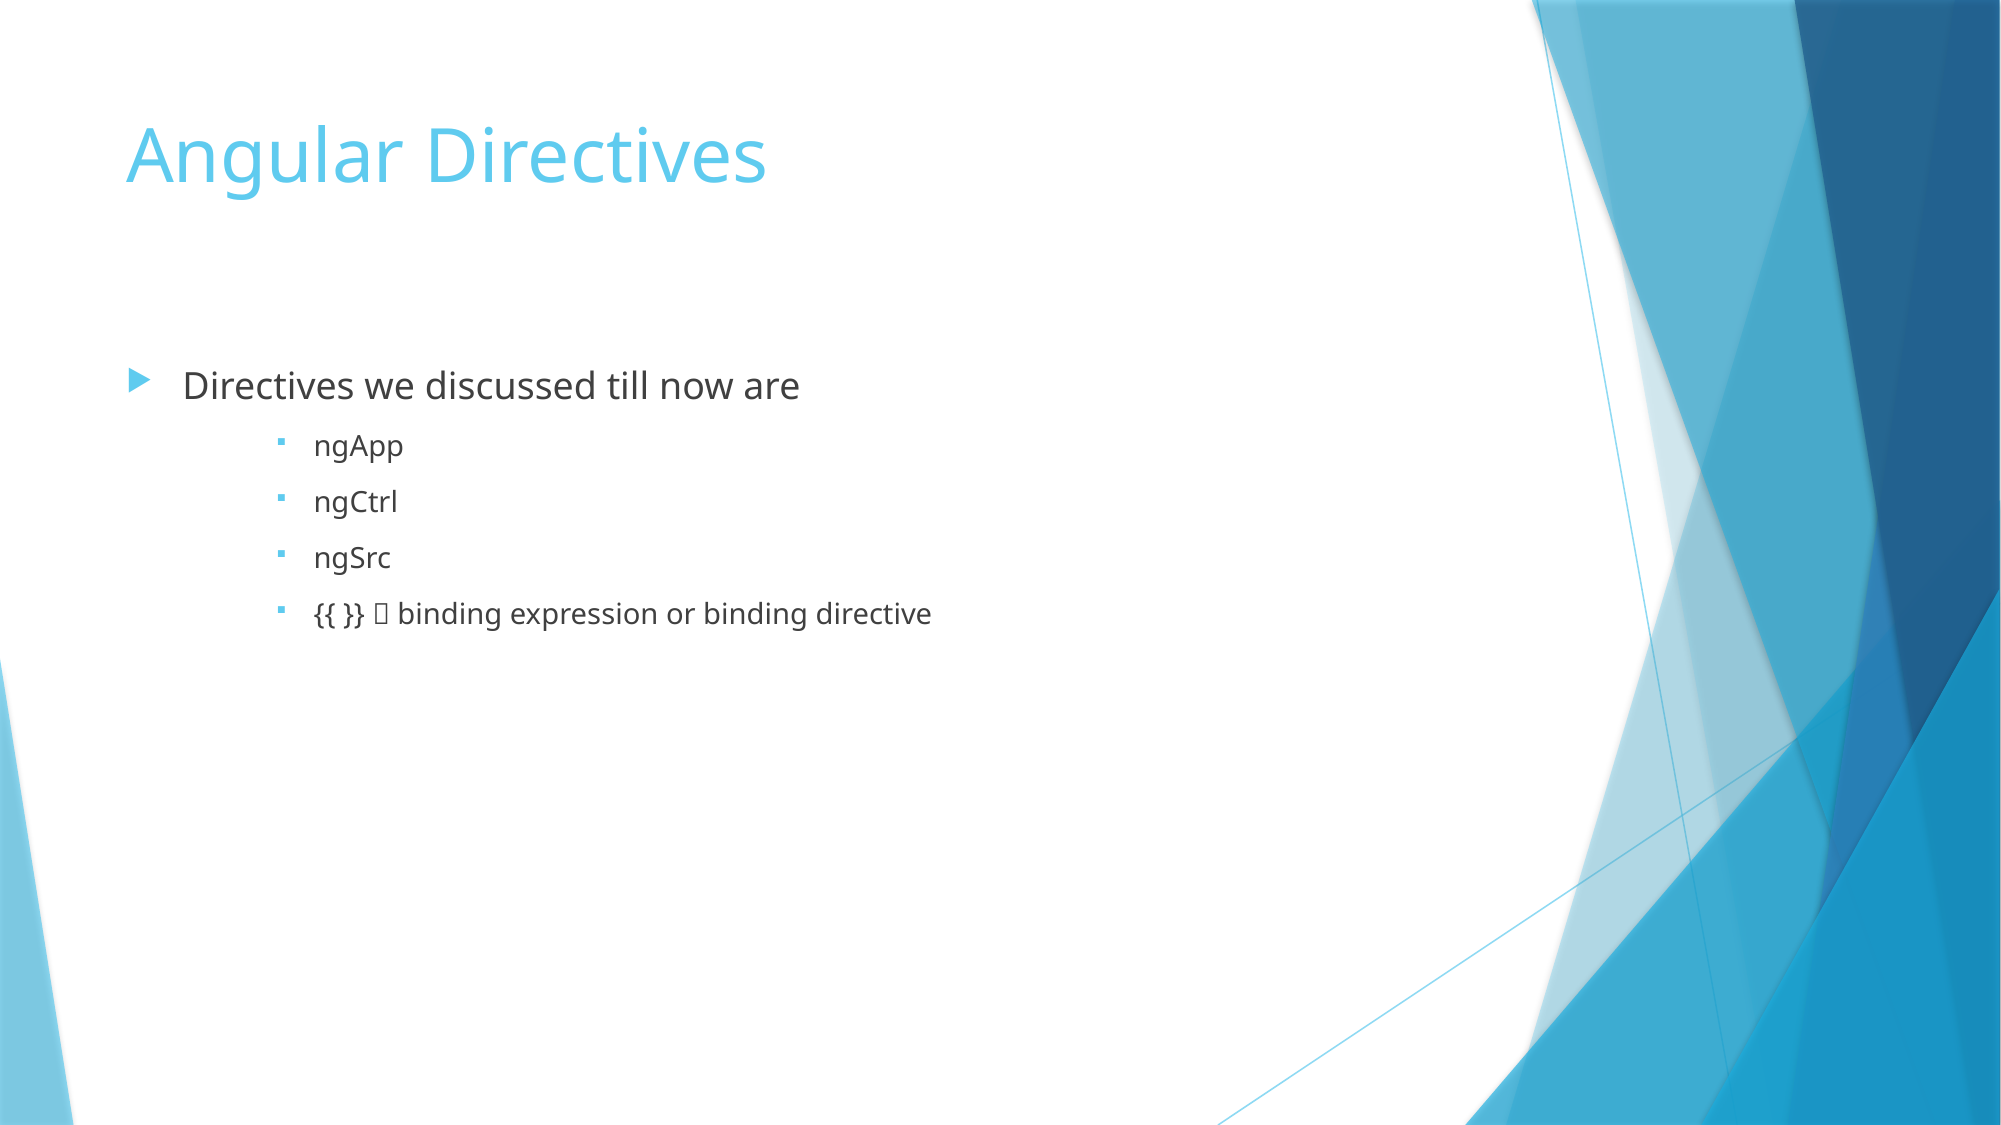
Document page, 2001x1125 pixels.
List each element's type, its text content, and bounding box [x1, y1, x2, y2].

title Angular Directives [111, 99, 1522, 317]
list Directives we discussed till now are ngApp ngCtrl ngSrc {{ }}  binding expression or binding directive [111, 354, 1522, 992]
